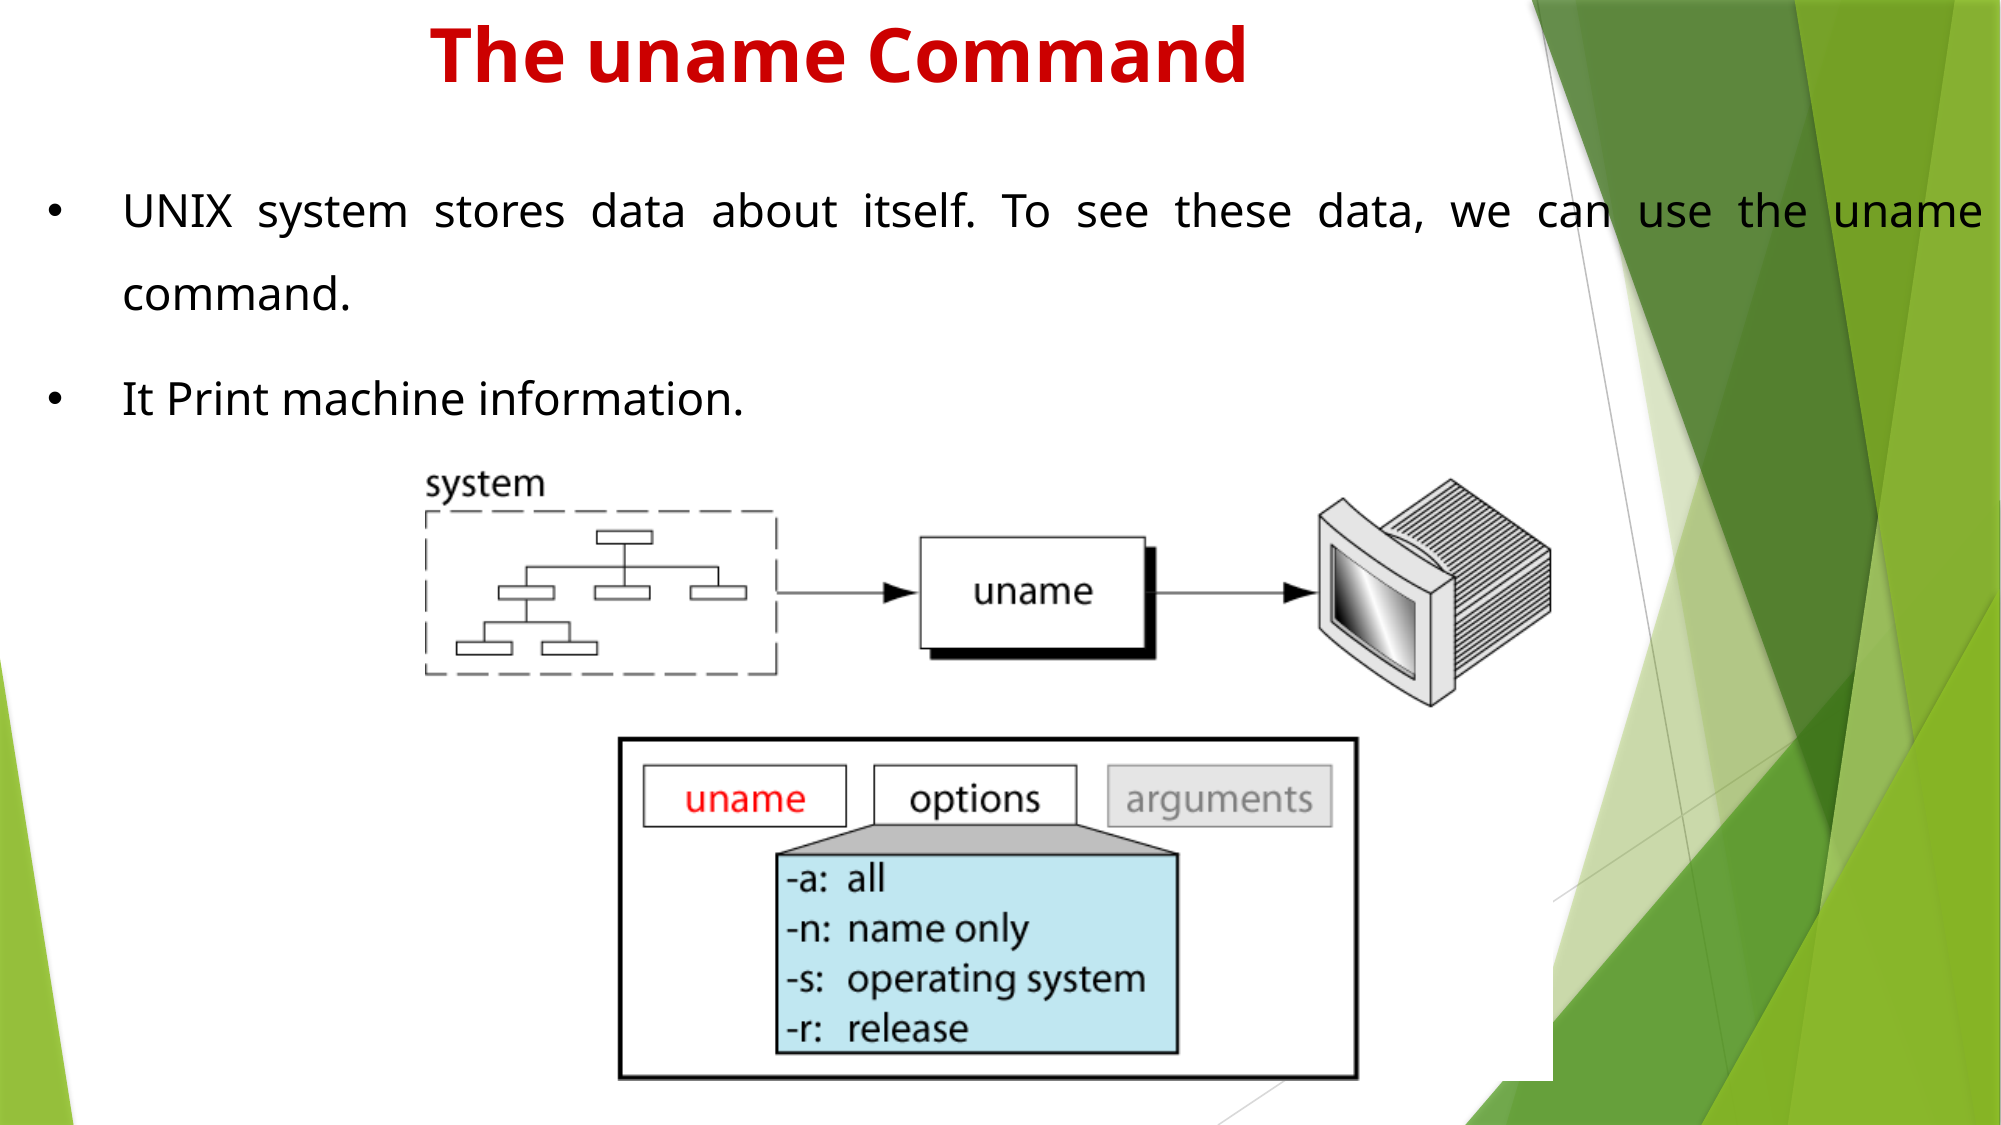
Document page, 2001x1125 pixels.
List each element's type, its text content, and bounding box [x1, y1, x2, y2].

text_box UNIX system stores data about itself. To see these data, we can use the uname command. It Print machine information. [32, 147, 2000, 433]
picture [424, 461, 1553, 1082]
text_box The uname Command [414, 0, 1266, 105]
